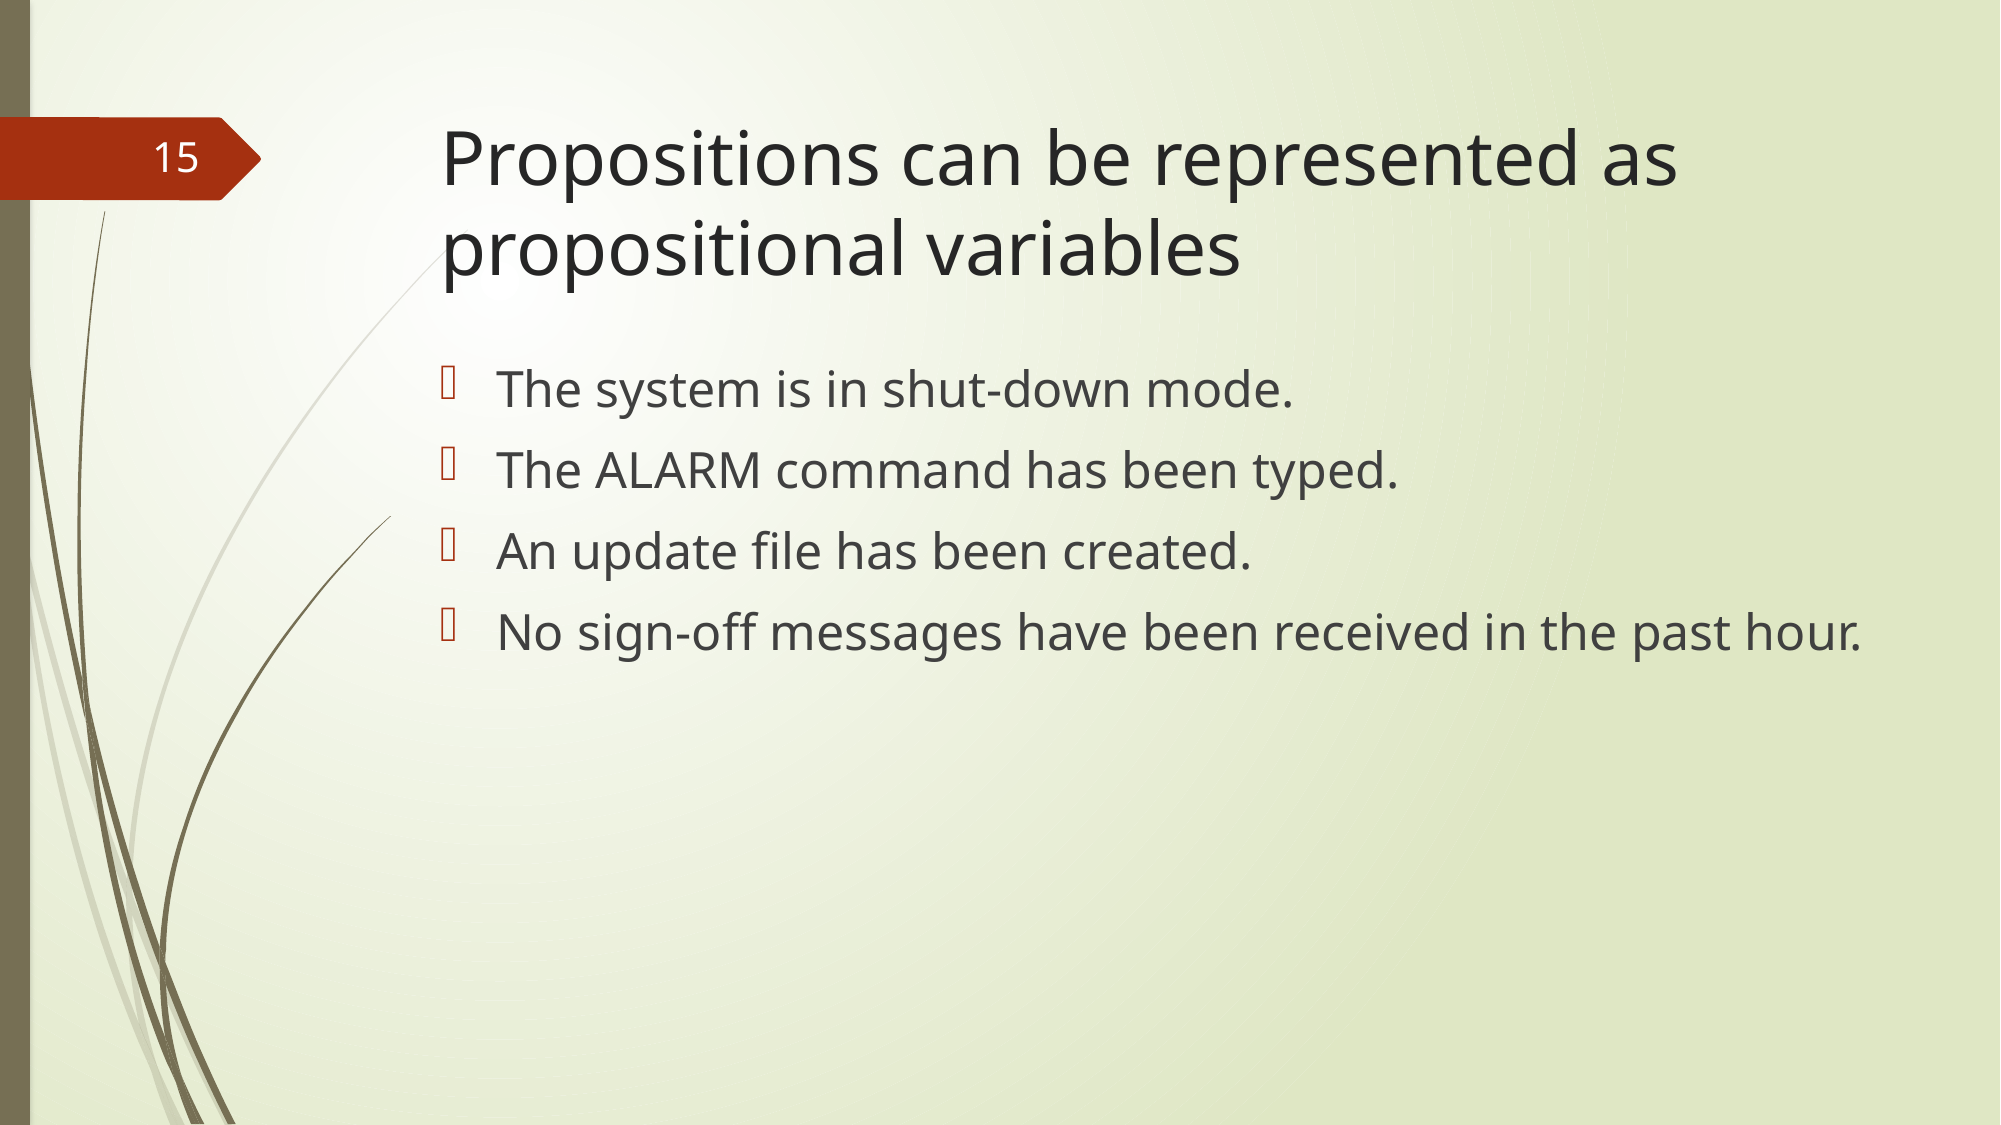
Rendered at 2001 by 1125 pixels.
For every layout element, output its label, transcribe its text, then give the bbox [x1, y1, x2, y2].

list The system is in shut-down mode. The ALARM command has been typed. An update file has been created. No sign-off messages have been received in the past hour. [424, 350, 1888, 970]
slide_number 15 [87, 129, 216, 190]
title Propositions can be represented as propositional variables [425, 102, 1888, 313]
